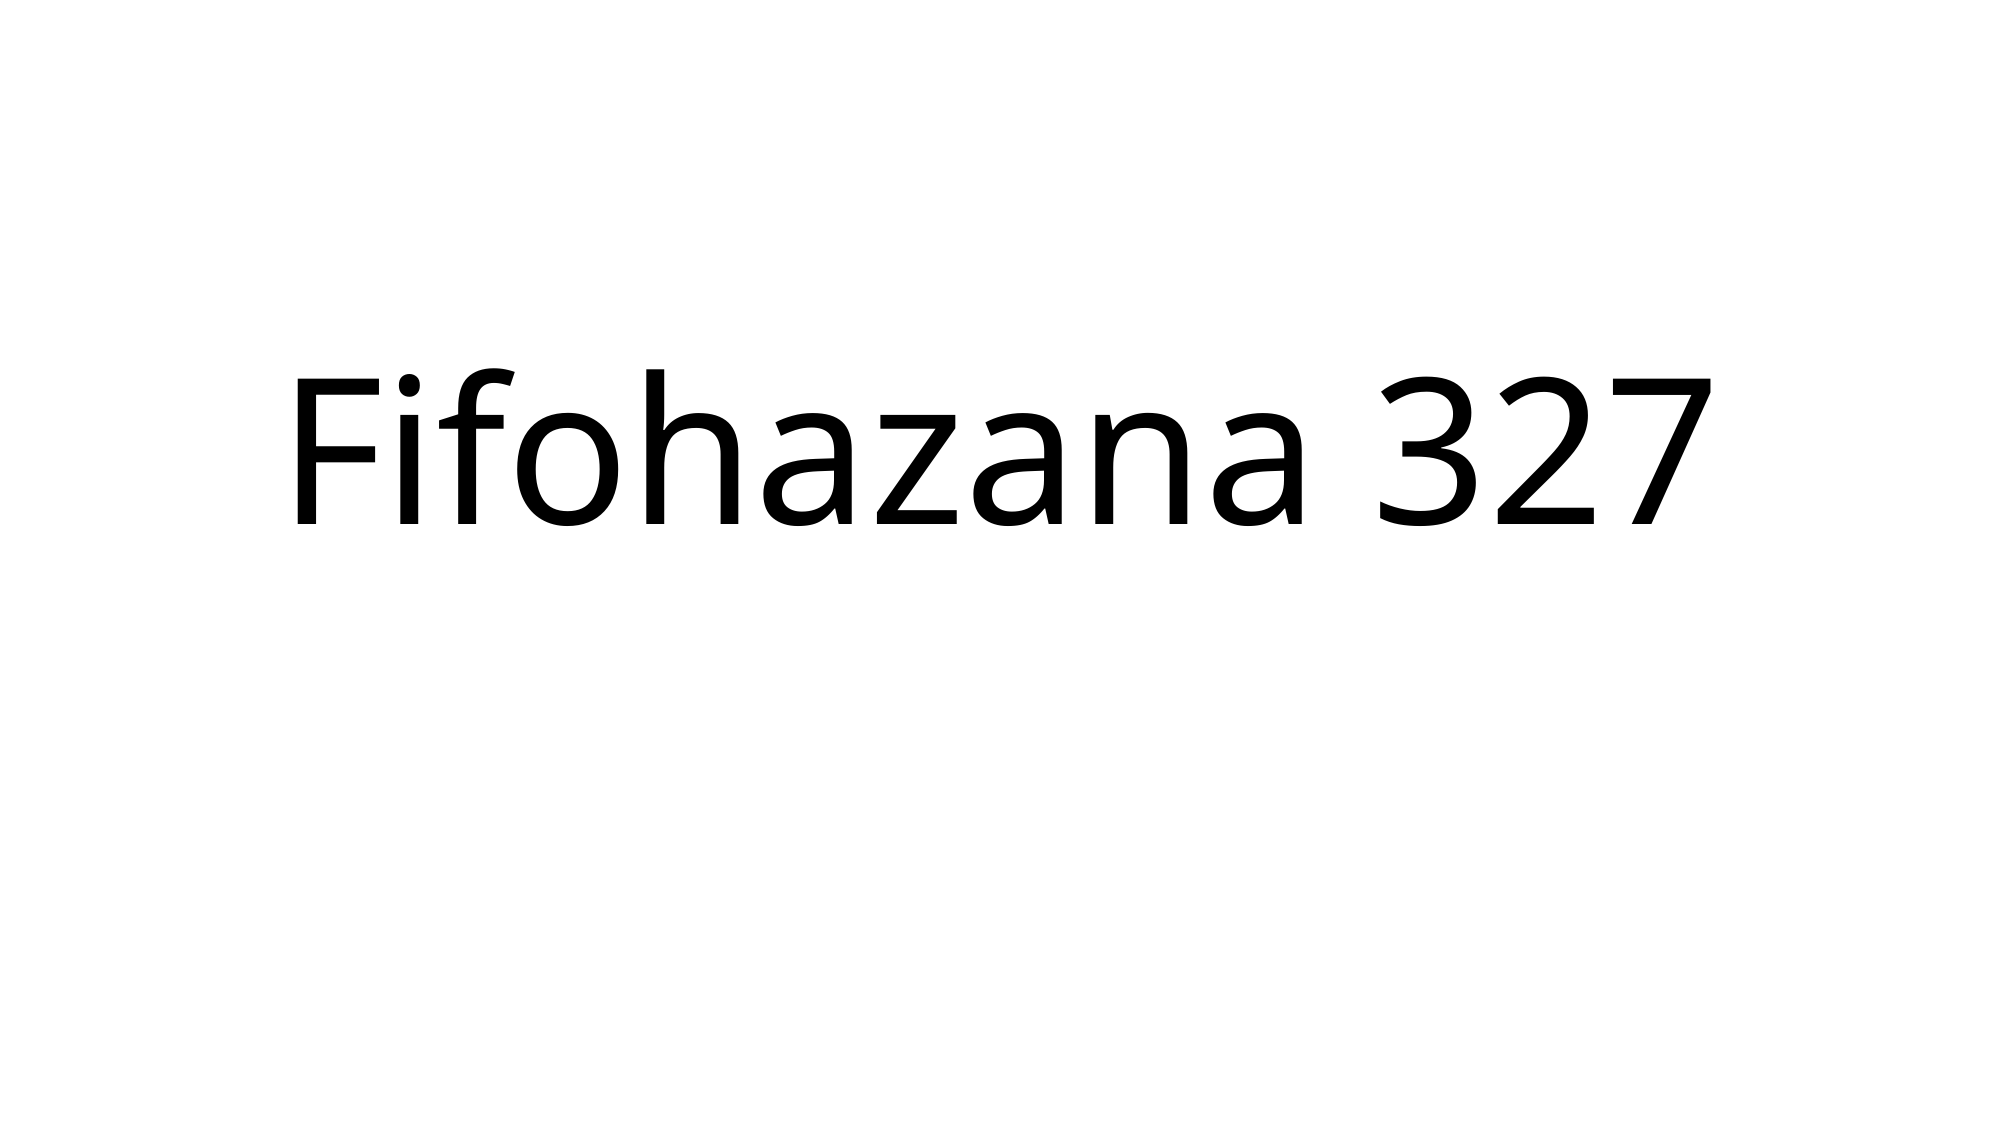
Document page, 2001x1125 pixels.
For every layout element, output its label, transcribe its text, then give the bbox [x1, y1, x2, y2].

title Fifohazana 327 [249, 184, 1750, 576]
